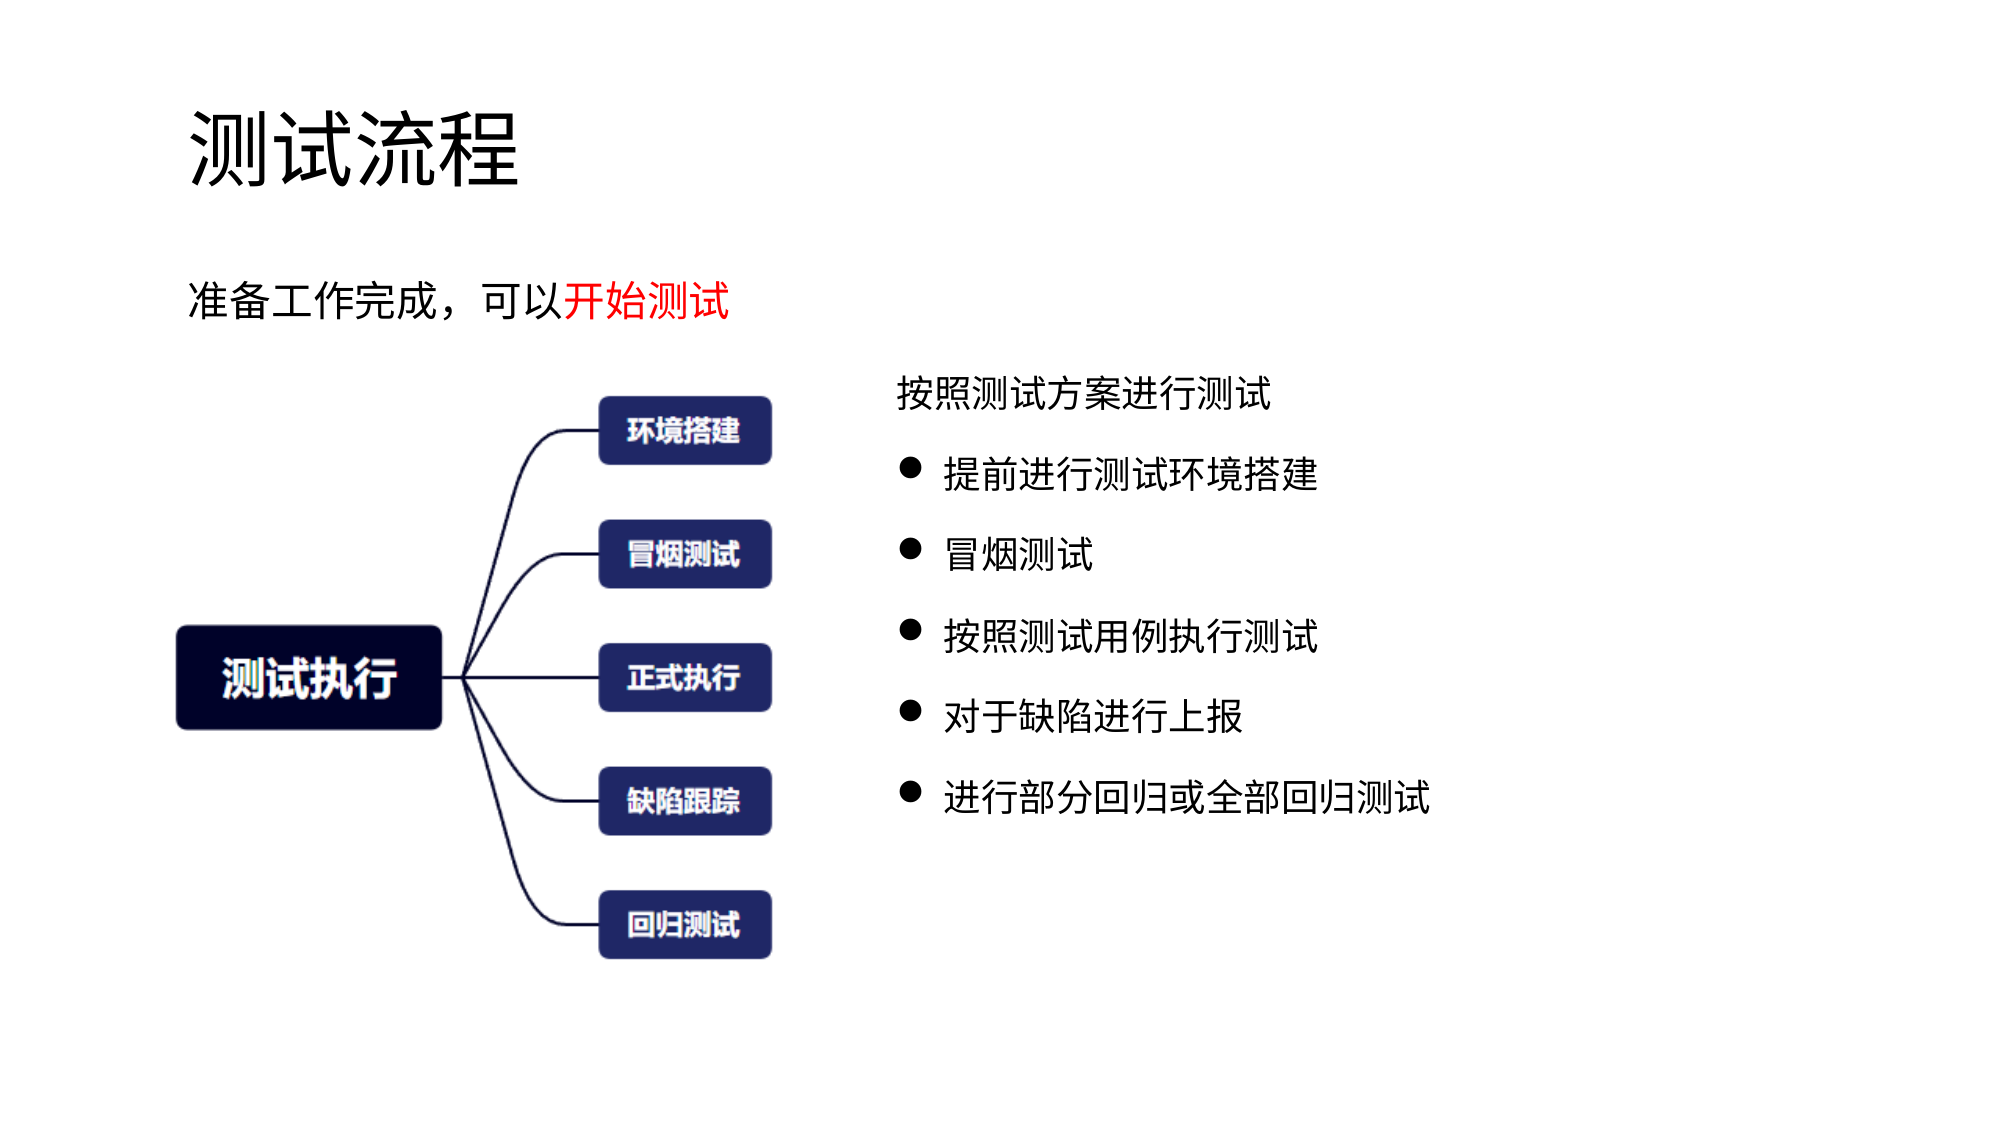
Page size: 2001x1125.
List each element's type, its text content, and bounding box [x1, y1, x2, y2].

text_box 按照测试方案进行测试 提前进行测试环境搭建 冒烟测试 按照测试用例执行测试 对于缺陷进行上报 进行部分回归或全部回归测试 [881, 326, 1945, 1033]
text_box 测试流程 [173, 90, 840, 205]
picture [137, 326, 871, 989]
text_box 准备工作完成，可以开始测试 [173, 267, 840, 326]
